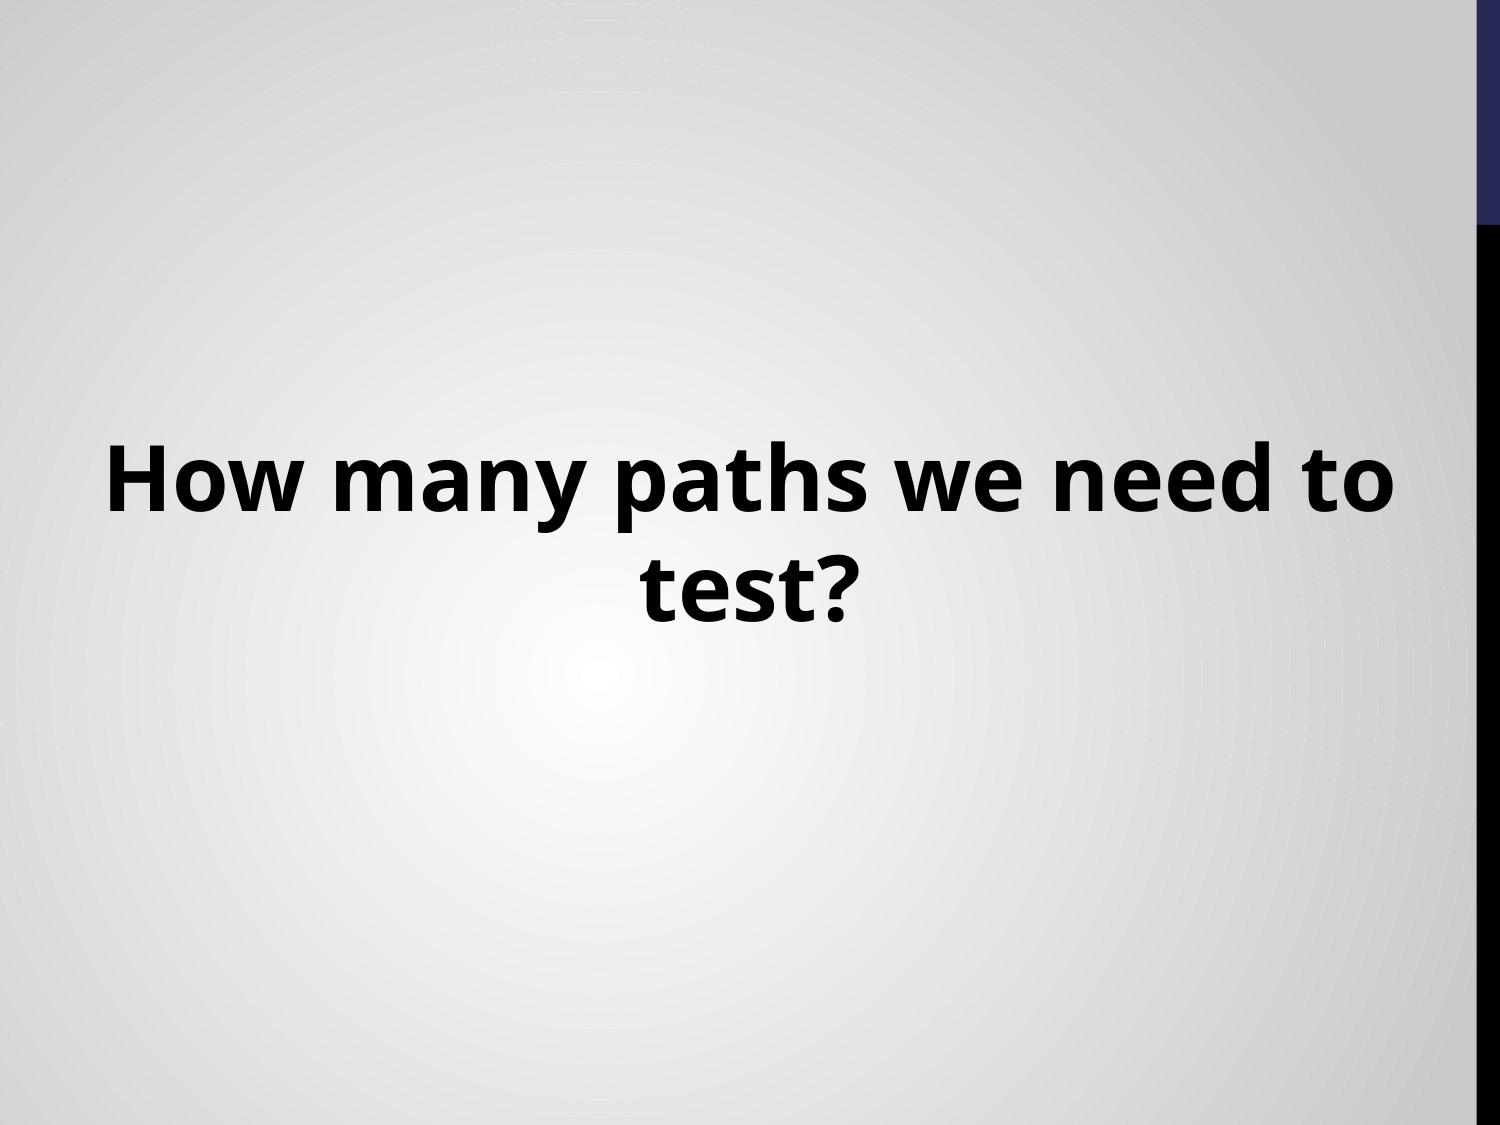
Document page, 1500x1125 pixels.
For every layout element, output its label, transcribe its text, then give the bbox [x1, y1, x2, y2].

list How many paths we need to test? [75, 50, 1425, 1005]
